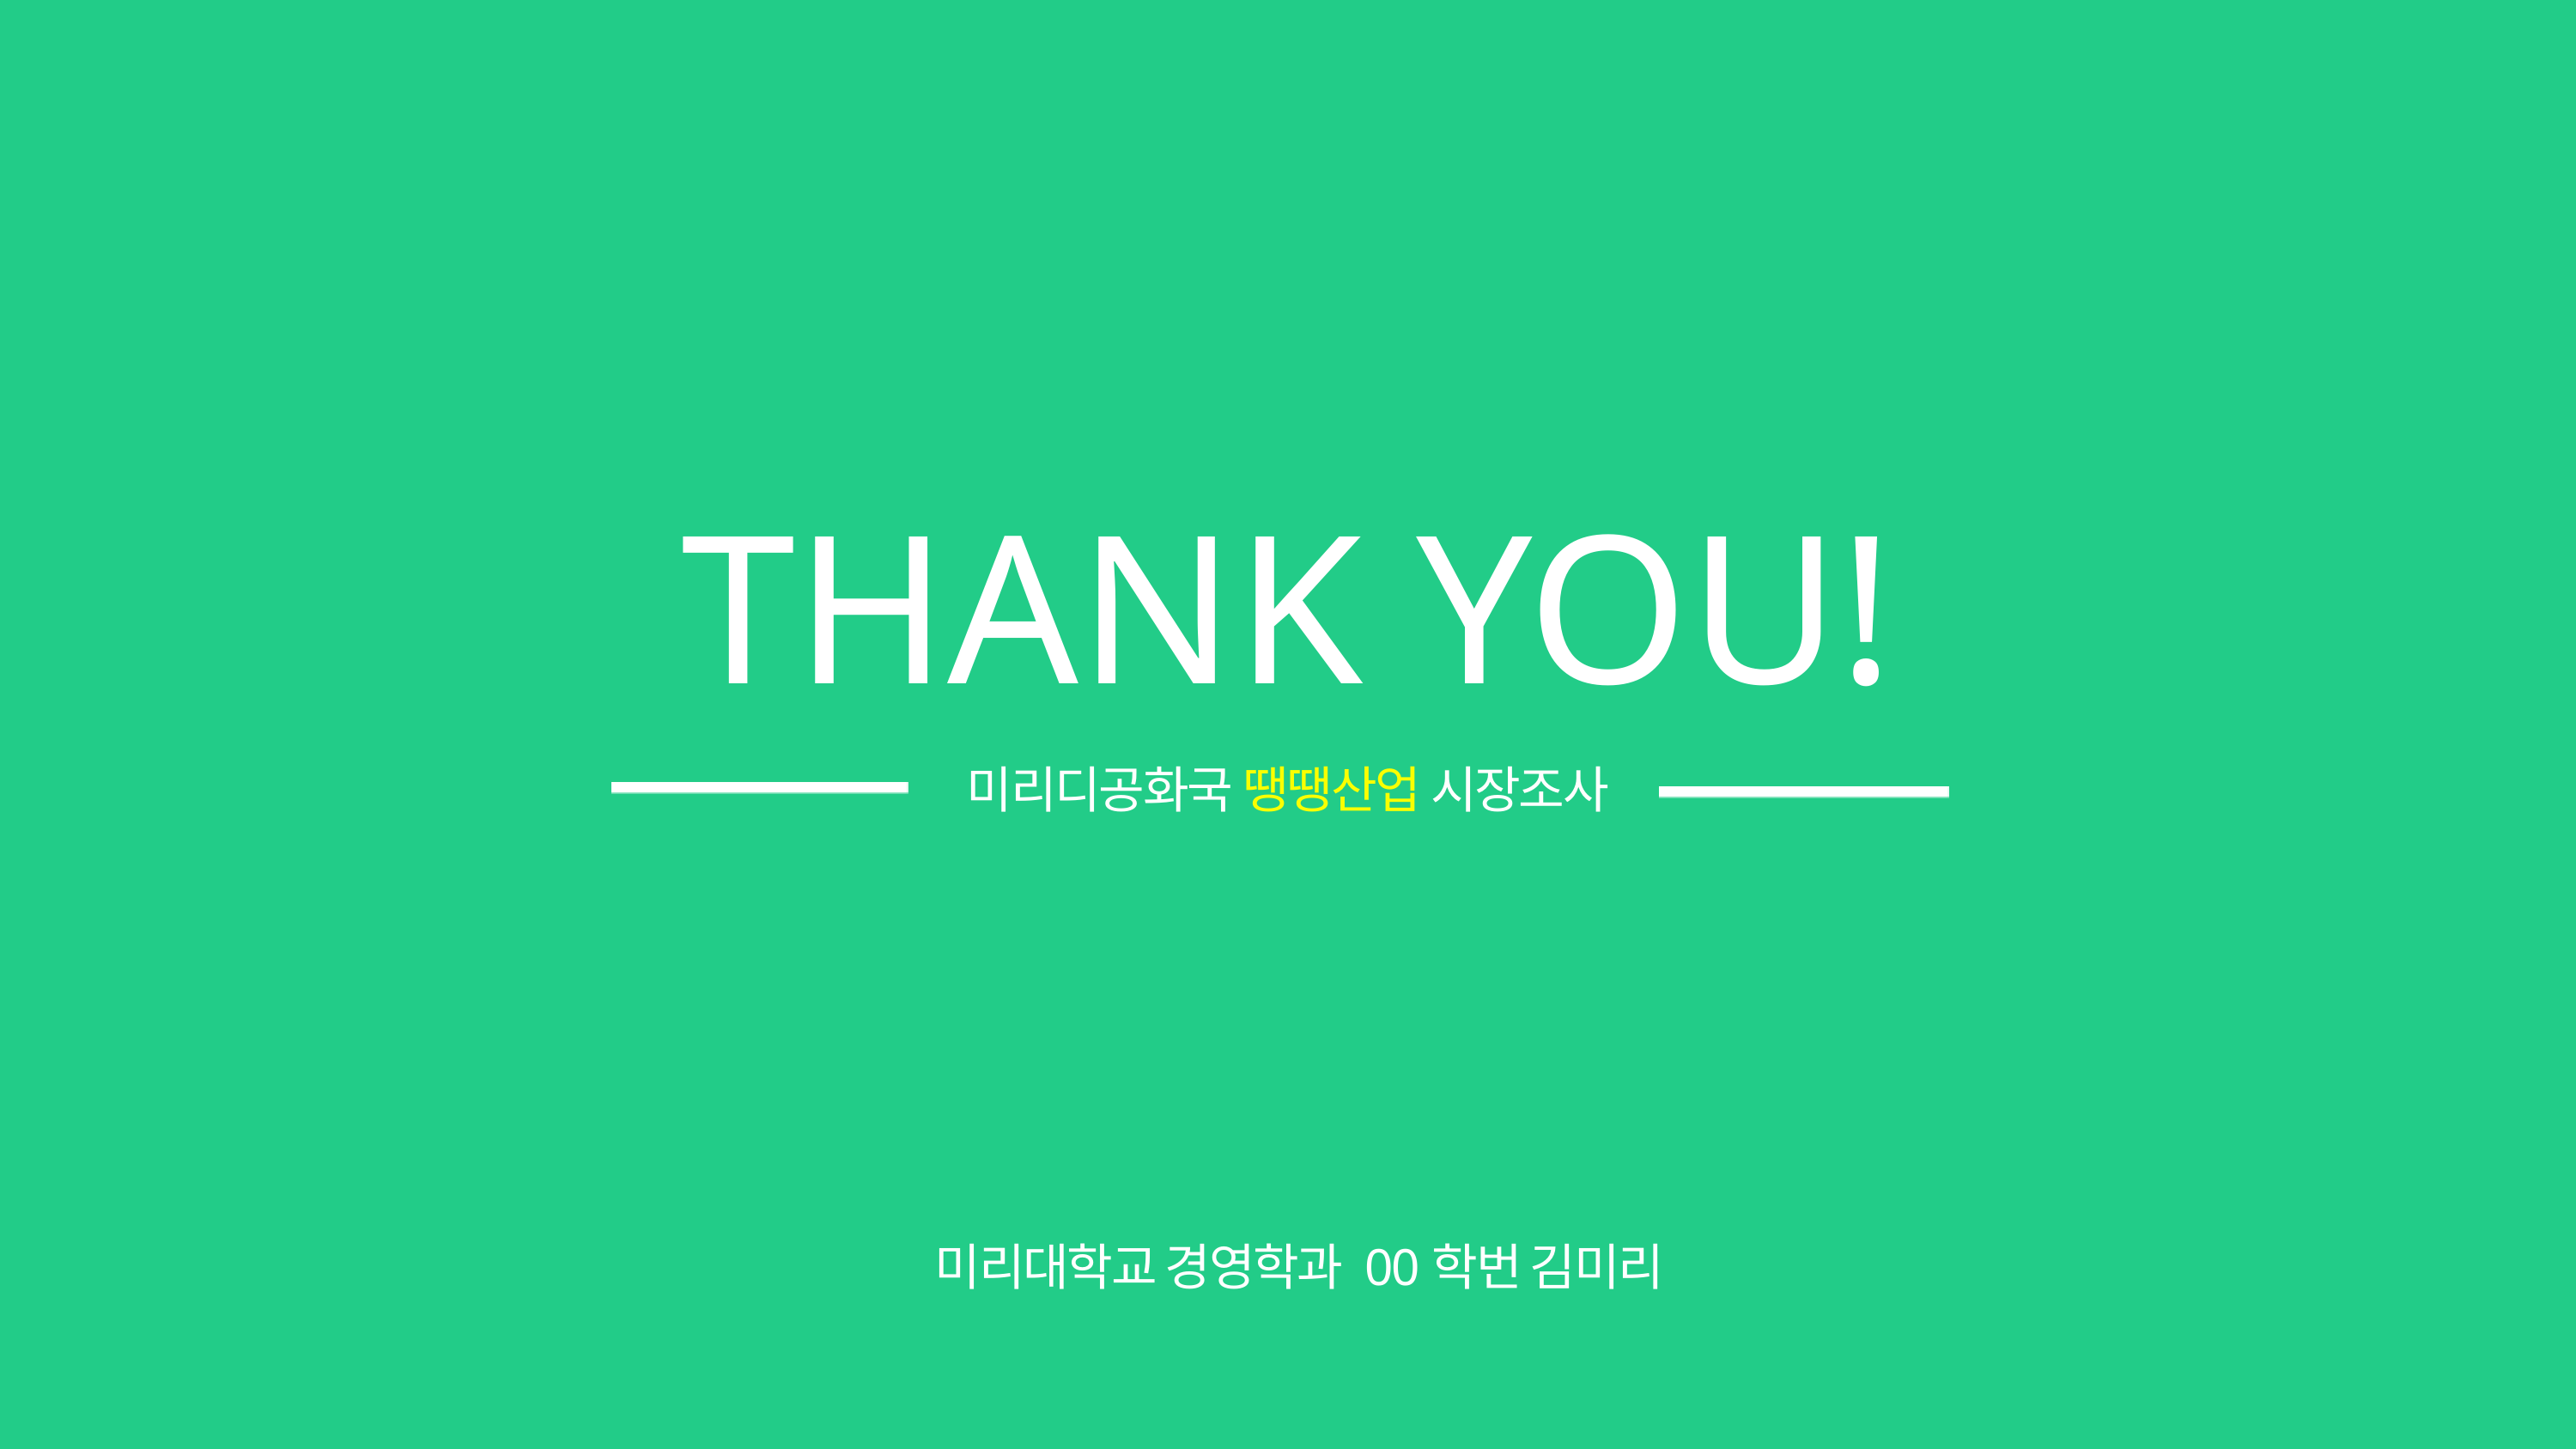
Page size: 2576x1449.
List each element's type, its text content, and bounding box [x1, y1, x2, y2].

text_box THANK YOU! [0, 471, 2576, 731]
text_box 미리디공화국 땡땡산업 시장조사 [650, 752, 1925, 825]
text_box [1659, 786, 1950, 798]
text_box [611, 782, 908, 795]
text_box 미리대학교 경영학과 00학번 김미리 [650, 1228, 1925, 1302]
